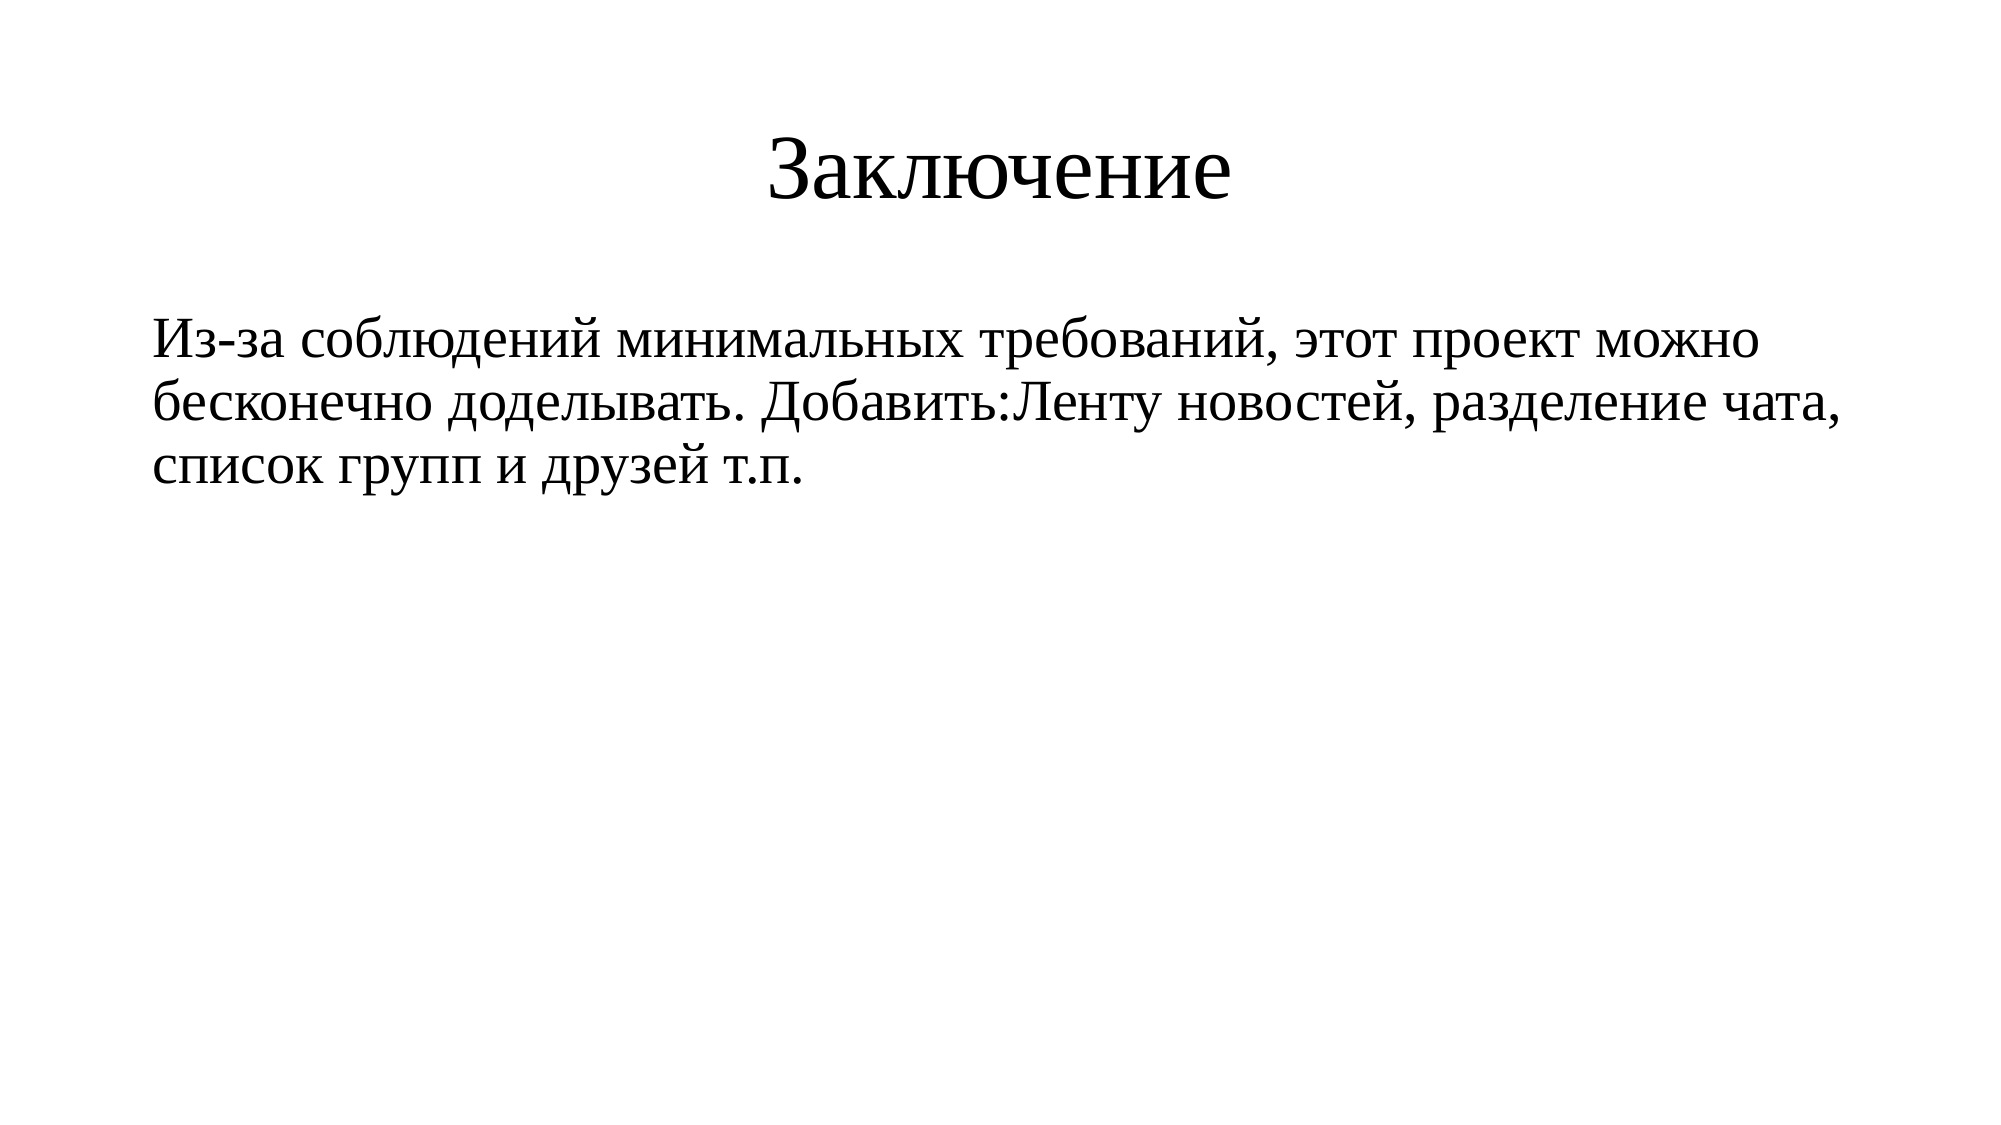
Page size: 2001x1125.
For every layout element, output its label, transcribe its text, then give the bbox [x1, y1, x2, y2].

list Из-за соблюдений минимальных требований, этот проект можно бесконечно доделывать. Добавить:Ленту новостей, разделение чата, список групп и друзей т.п. [137, 299, 1863, 1014]
title Заключение [137, 59, 1863, 278]
